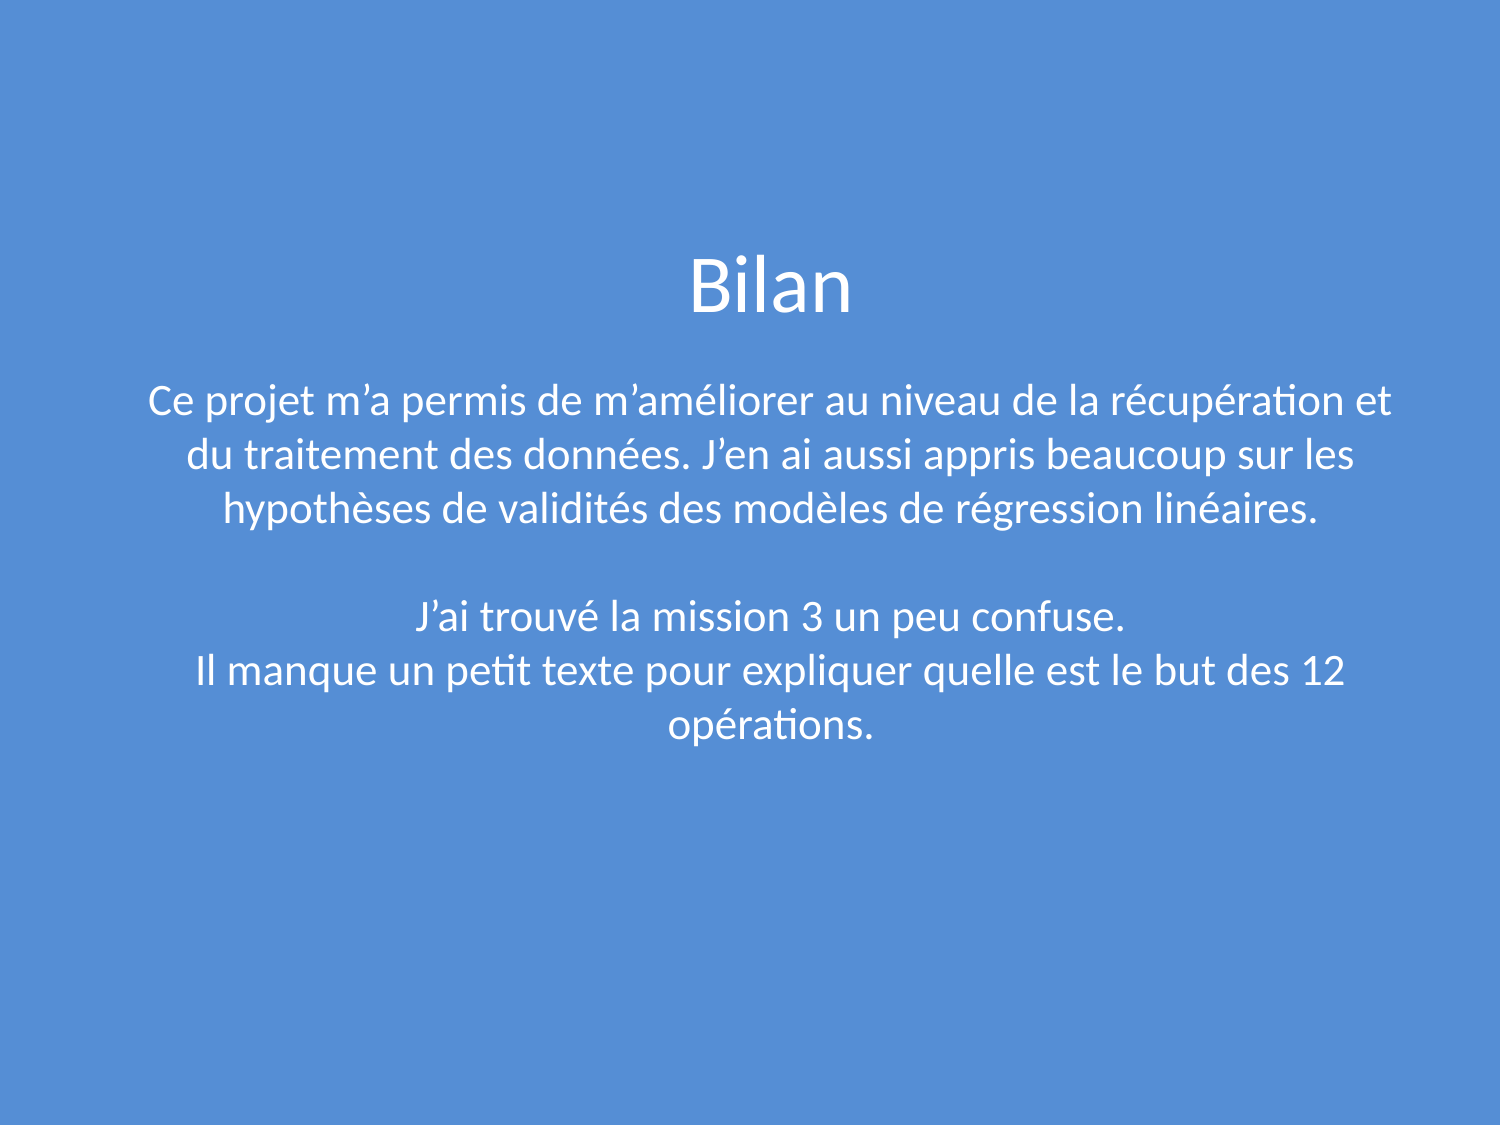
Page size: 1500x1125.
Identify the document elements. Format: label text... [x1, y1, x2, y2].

title Bilan Ce projet m’a permis de m’améliorer au niveau de la récupération et du traitement des données. J’en ai aussi appris beaucoup sur les hypothèses de validités des modèles de régression linéaires. J’ai trouvé la mission 3 un peu confuse. Il manque un petit texte pour expliquer quelle est le but des 12 opérations. [64, 19, 1415, 1059]
